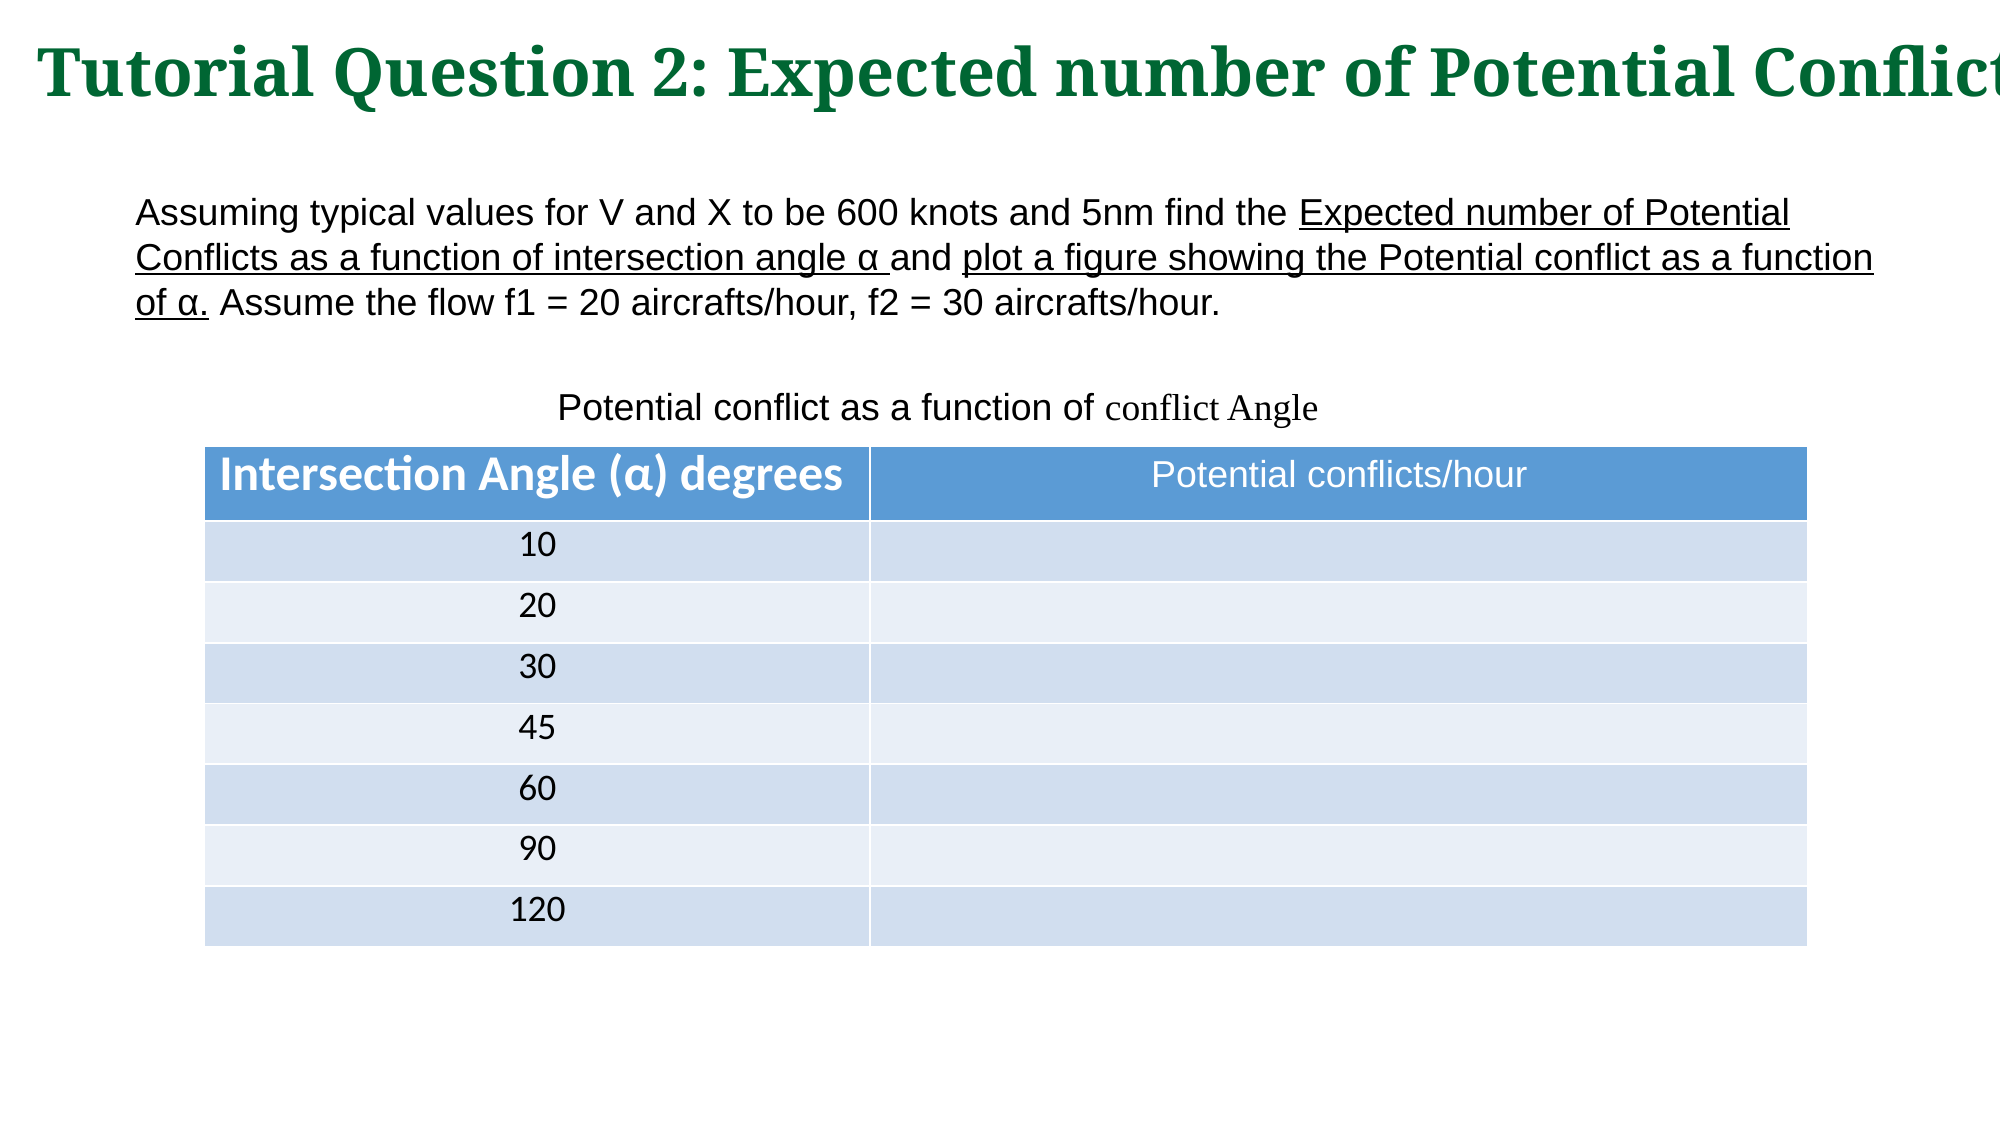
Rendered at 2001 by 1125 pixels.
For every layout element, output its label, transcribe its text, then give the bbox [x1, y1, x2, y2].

table_header Potential conflicts/hour [871, 447, 1807, 520]
table_cell [871, 522, 1807, 581]
table_header Intersection Angle (α) degrees [205, 447, 869, 520]
table_cell 45 [205, 704, 869, 763]
text_box Assuming typical values for V and X to be 600 knots and 5nm find the Expected number of Potential Conflicts as a function of intersection angle α and plot a figure showing the Potential conflict as a function of α. Assume the flow f1 = 20 aircrafts/hour, f2 = 30 aircrafts/hour. [120, 180, 1893, 331]
table_cell [871, 826, 1807, 885]
table_cell 60 [205, 765, 869, 824]
table_cell [871, 887, 1807, 946]
table_cell [871, 704, 1807, 763]
text_box Potential conflict as a function of conflict Angle [284, 375, 1593, 435]
table_cell 90 [205, 826, 869, 885]
text_box Tutorial Question 2: Expected number of Potential Conflicts [22, 22, 2000, 117]
table_cell 120 [205, 887, 869, 946]
table_cell 20 [205, 583, 869, 642]
table_cell [871, 583, 1807, 642]
table_cell [871, 644, 1807, 703]
table_cell 30 [205, 644, 869, 703]
table_cell [871, 765, 1807, 824]
table_cell 10 [205, 522, 869, 581]
